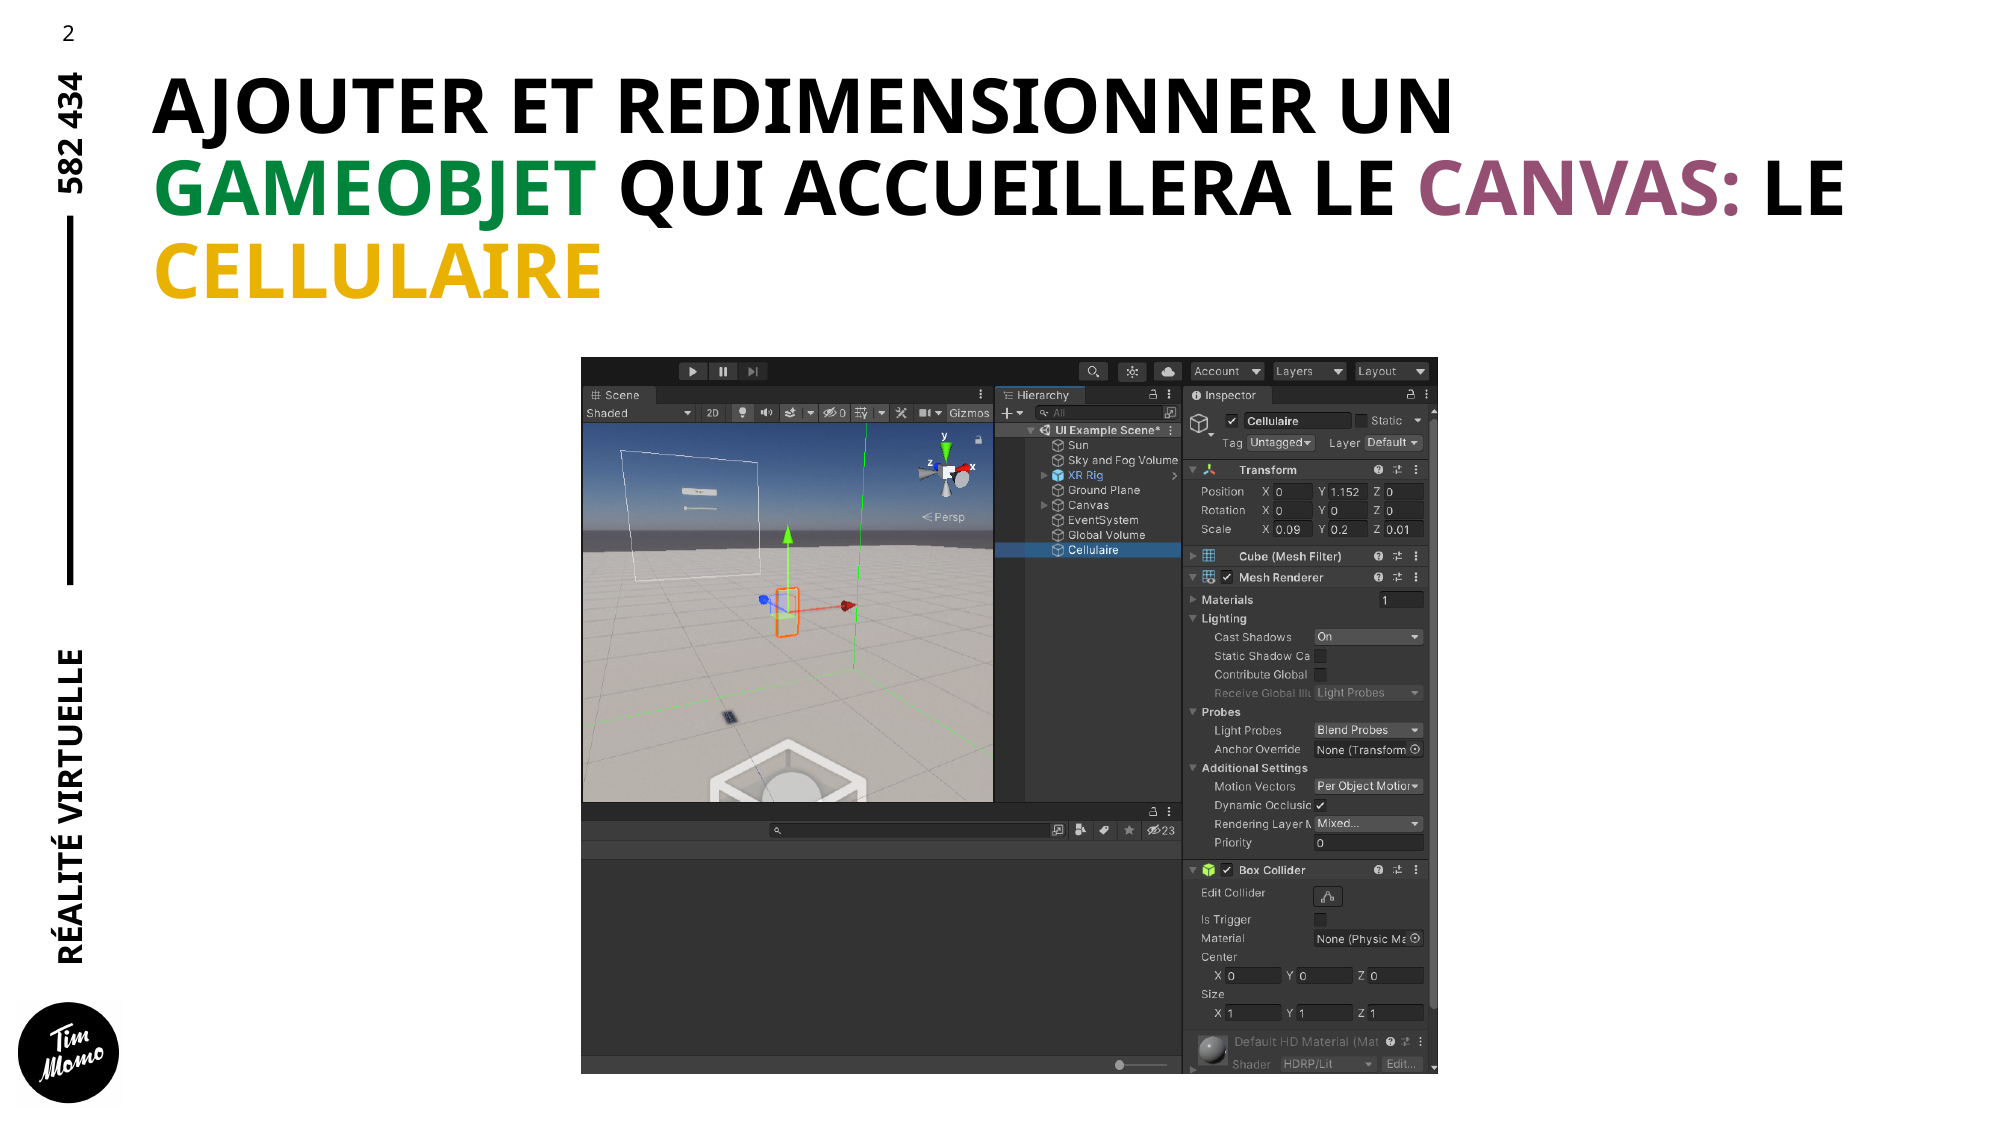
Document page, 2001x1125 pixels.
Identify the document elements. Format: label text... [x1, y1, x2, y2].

title AJOUTER ET REDIMENSIONNER UN GAMEOBJET QUI ACCUEILLERA LE CANVAS: LE CELLULAIRE [137, 59, 1863, 323]
picture [15, 1000, 123, 1107]
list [581, 357, 1438, 1074]
